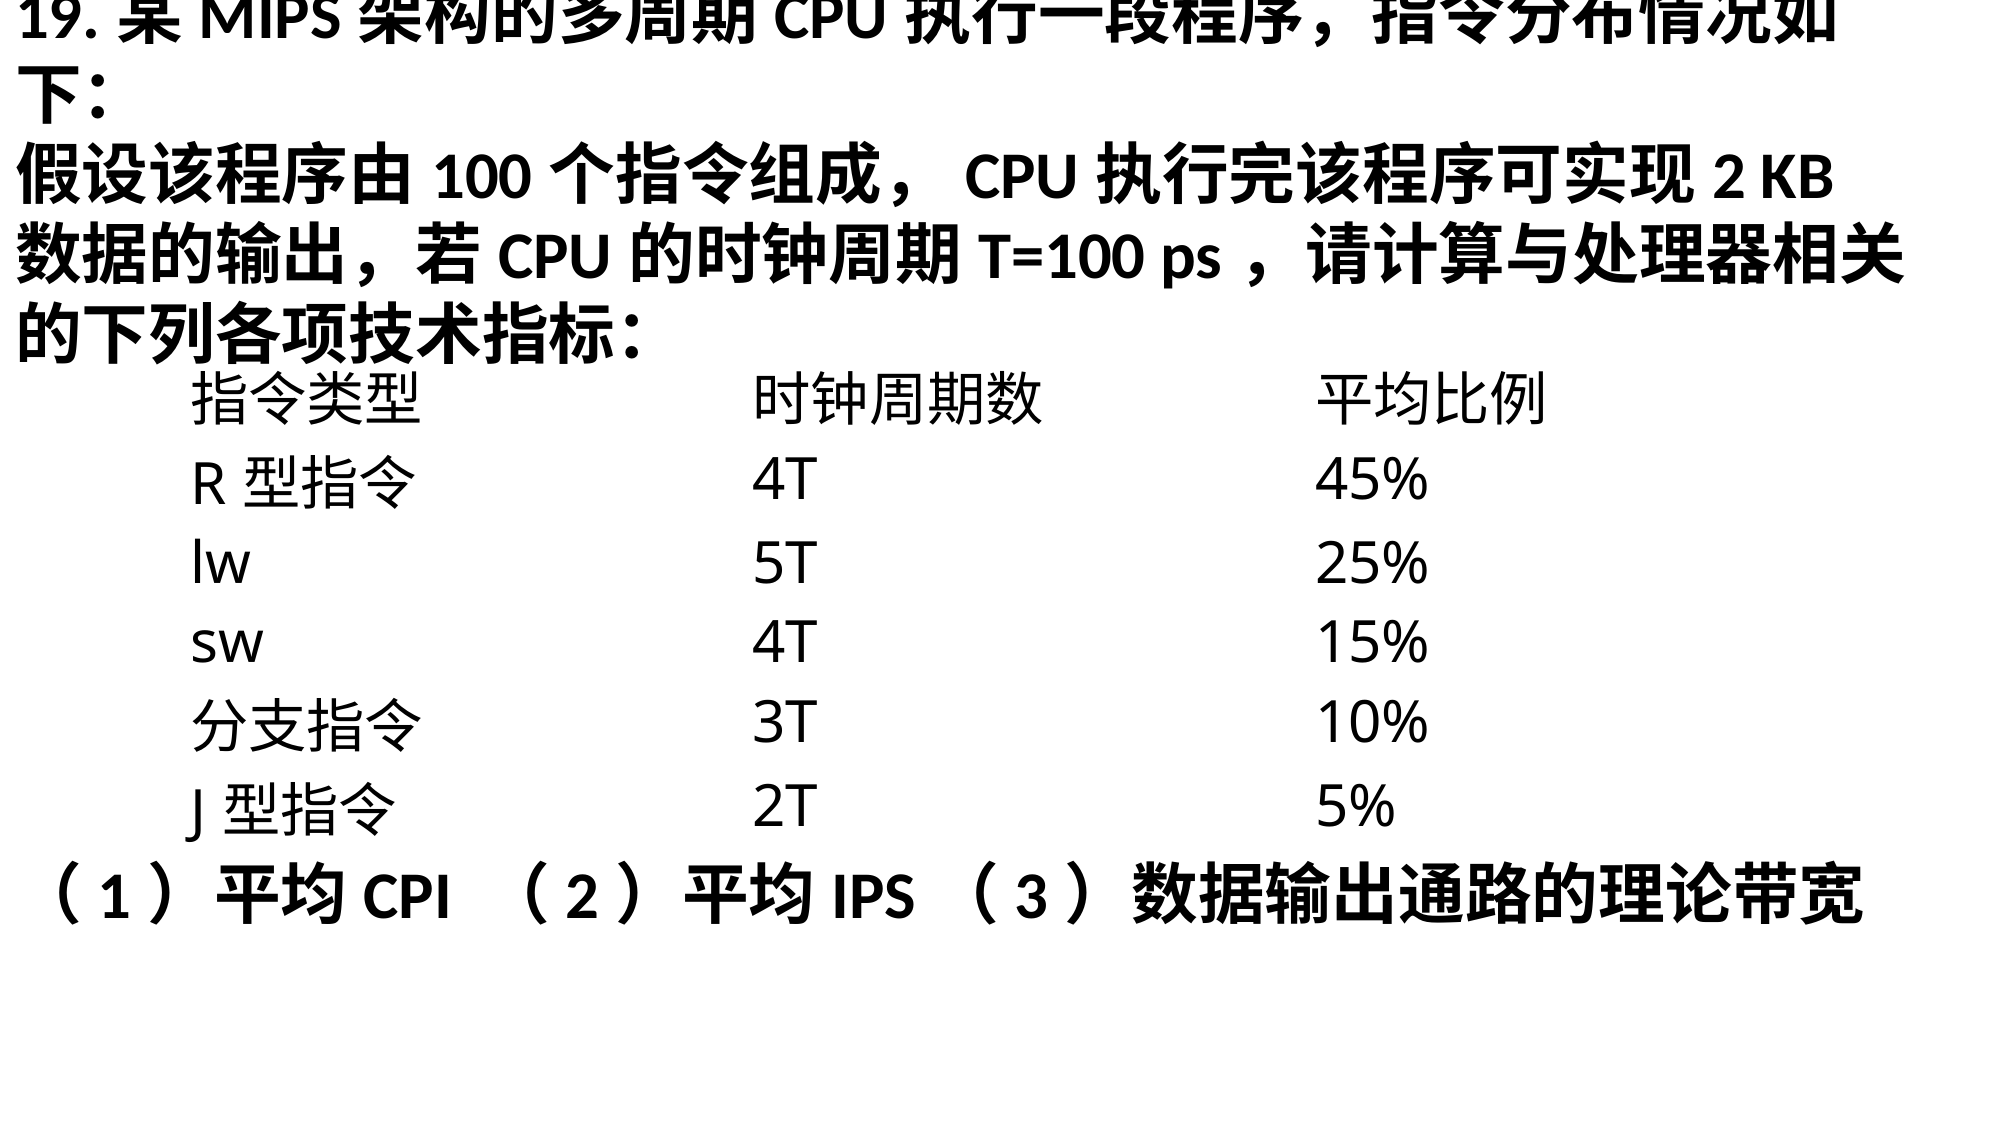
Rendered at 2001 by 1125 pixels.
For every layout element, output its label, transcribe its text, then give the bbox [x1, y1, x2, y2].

text_box 19.某MIPS架构的多周期CPU执行一段程序，指令分布情况如下： 假设该程序由100个指令组成，CPU执行完该程序可实现2 KB数据的输出，若CPU的时钟周期T=100 ps，请计算与处理器相关的下列各项技术指标： （1）平均CPI （2）平均IPS（3）数据输出通路的理论带宽 [0, 0, 1928, 940]
